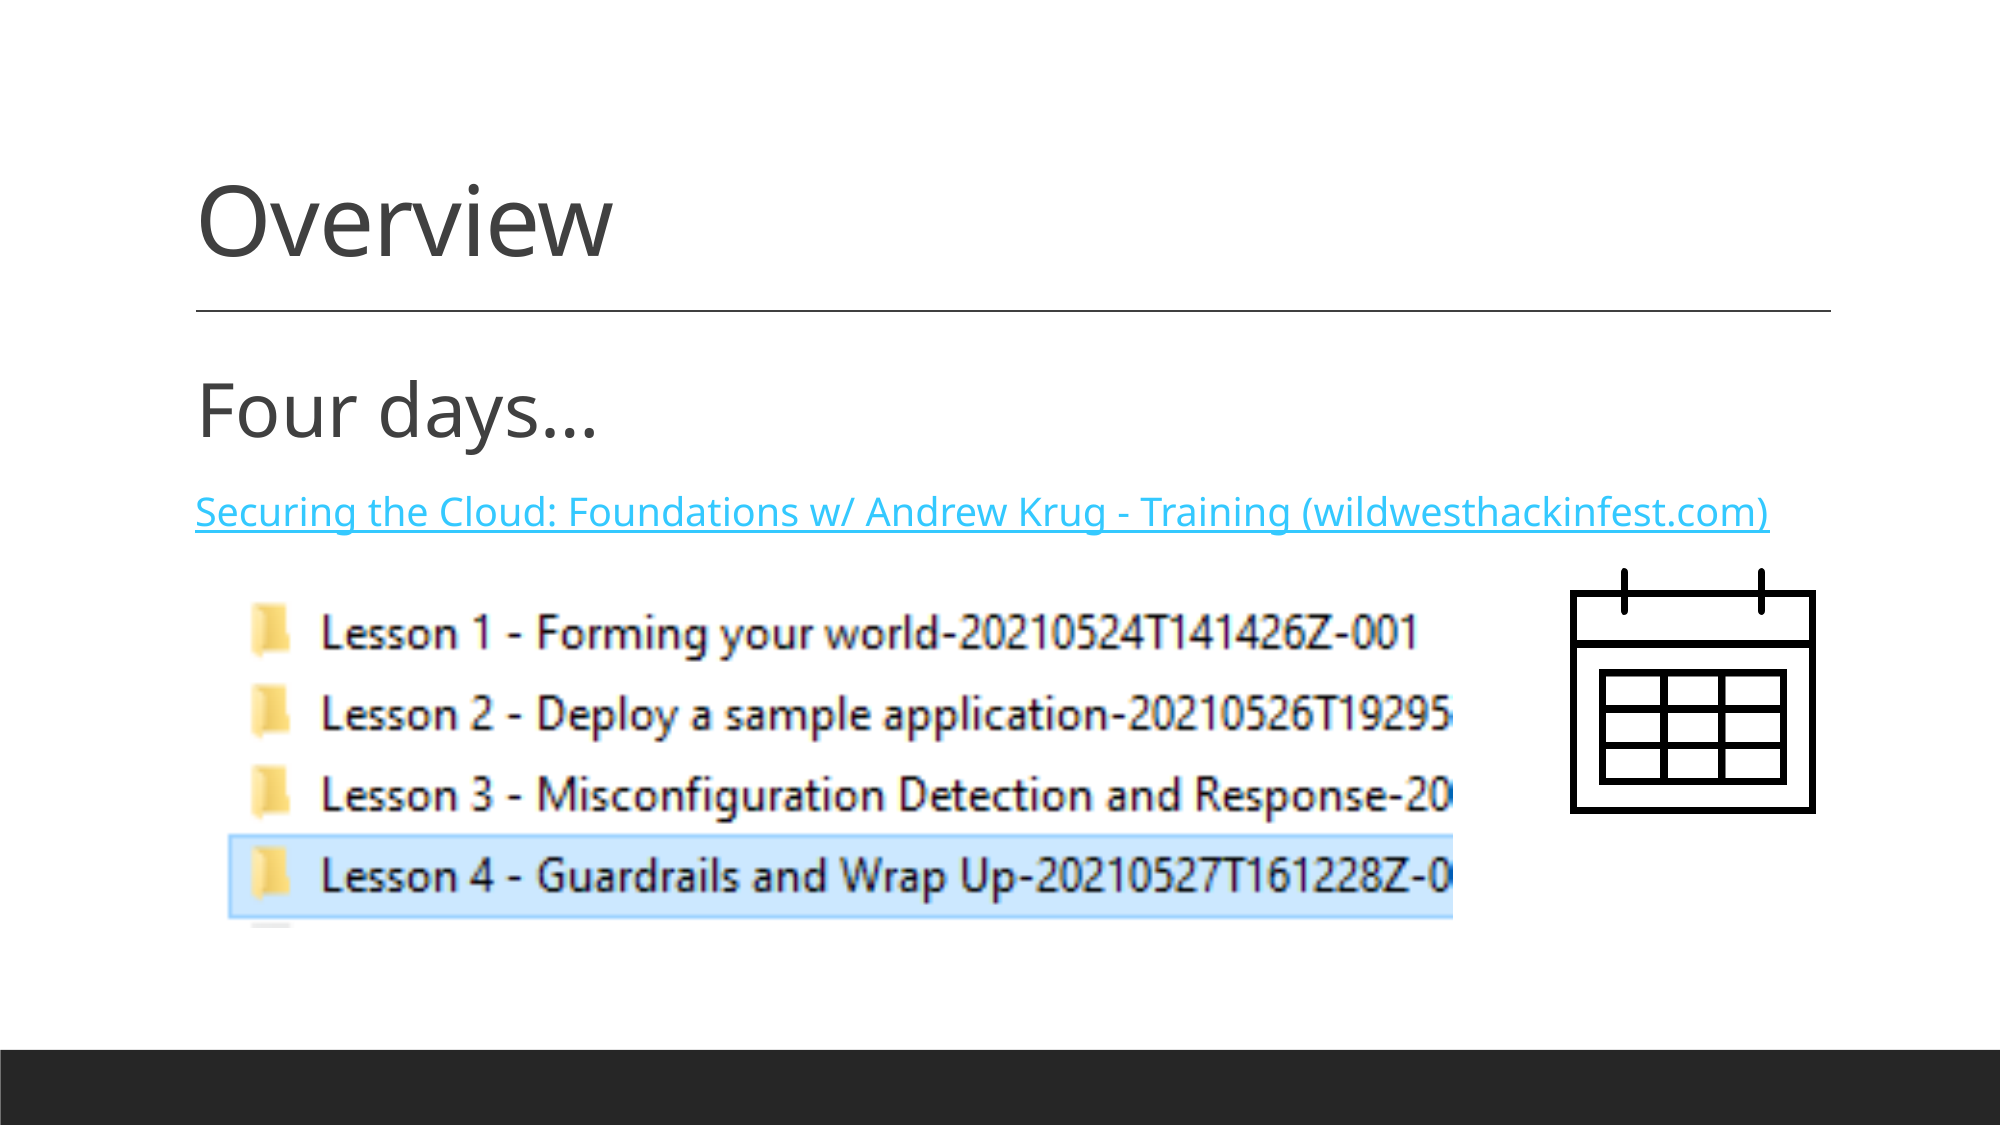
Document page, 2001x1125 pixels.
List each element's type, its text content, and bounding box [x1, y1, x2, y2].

picture [217, 581, 1454, 929]
title Overview [180, 47, 1830, 285]
picture [1519, 517, 1867, 865]
list Four days… Securing the Cloud: Foundations w/ Andrew Krug - Training (wildwesthackinfest.com) [180, 345, 1830, 963]
